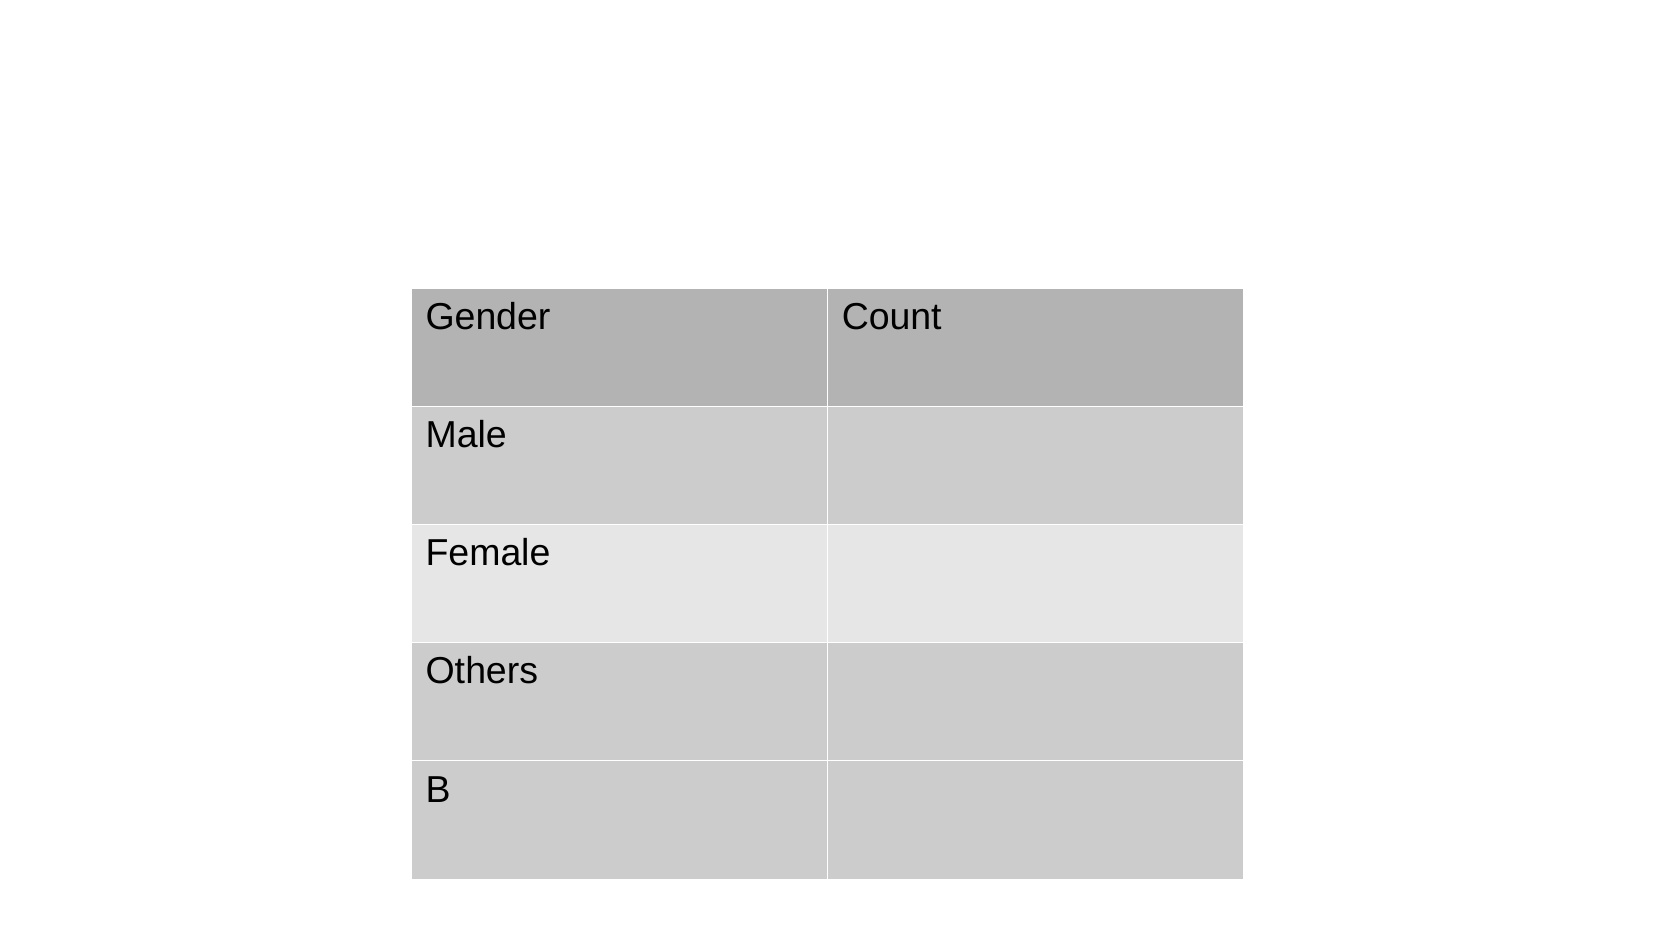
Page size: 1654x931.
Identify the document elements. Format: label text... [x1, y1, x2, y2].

table_header Gender [412, 289, 827, 406]
table_cell [828, 525, 1243, 642]
table_cell Others [412, 643, 827, 760]
table_header Count [828, 289, 1243, 406]
table_cell B [412, 761, 827, 879]
table_cell [828, 407, 1243, 524]
table_cell [828, 643, 1243, 760]
table_cell Male [412, 407, 827, 524]
table_cell Female [412, 525, 827, 642]
table_cell [828, 761, 1243, 879]
